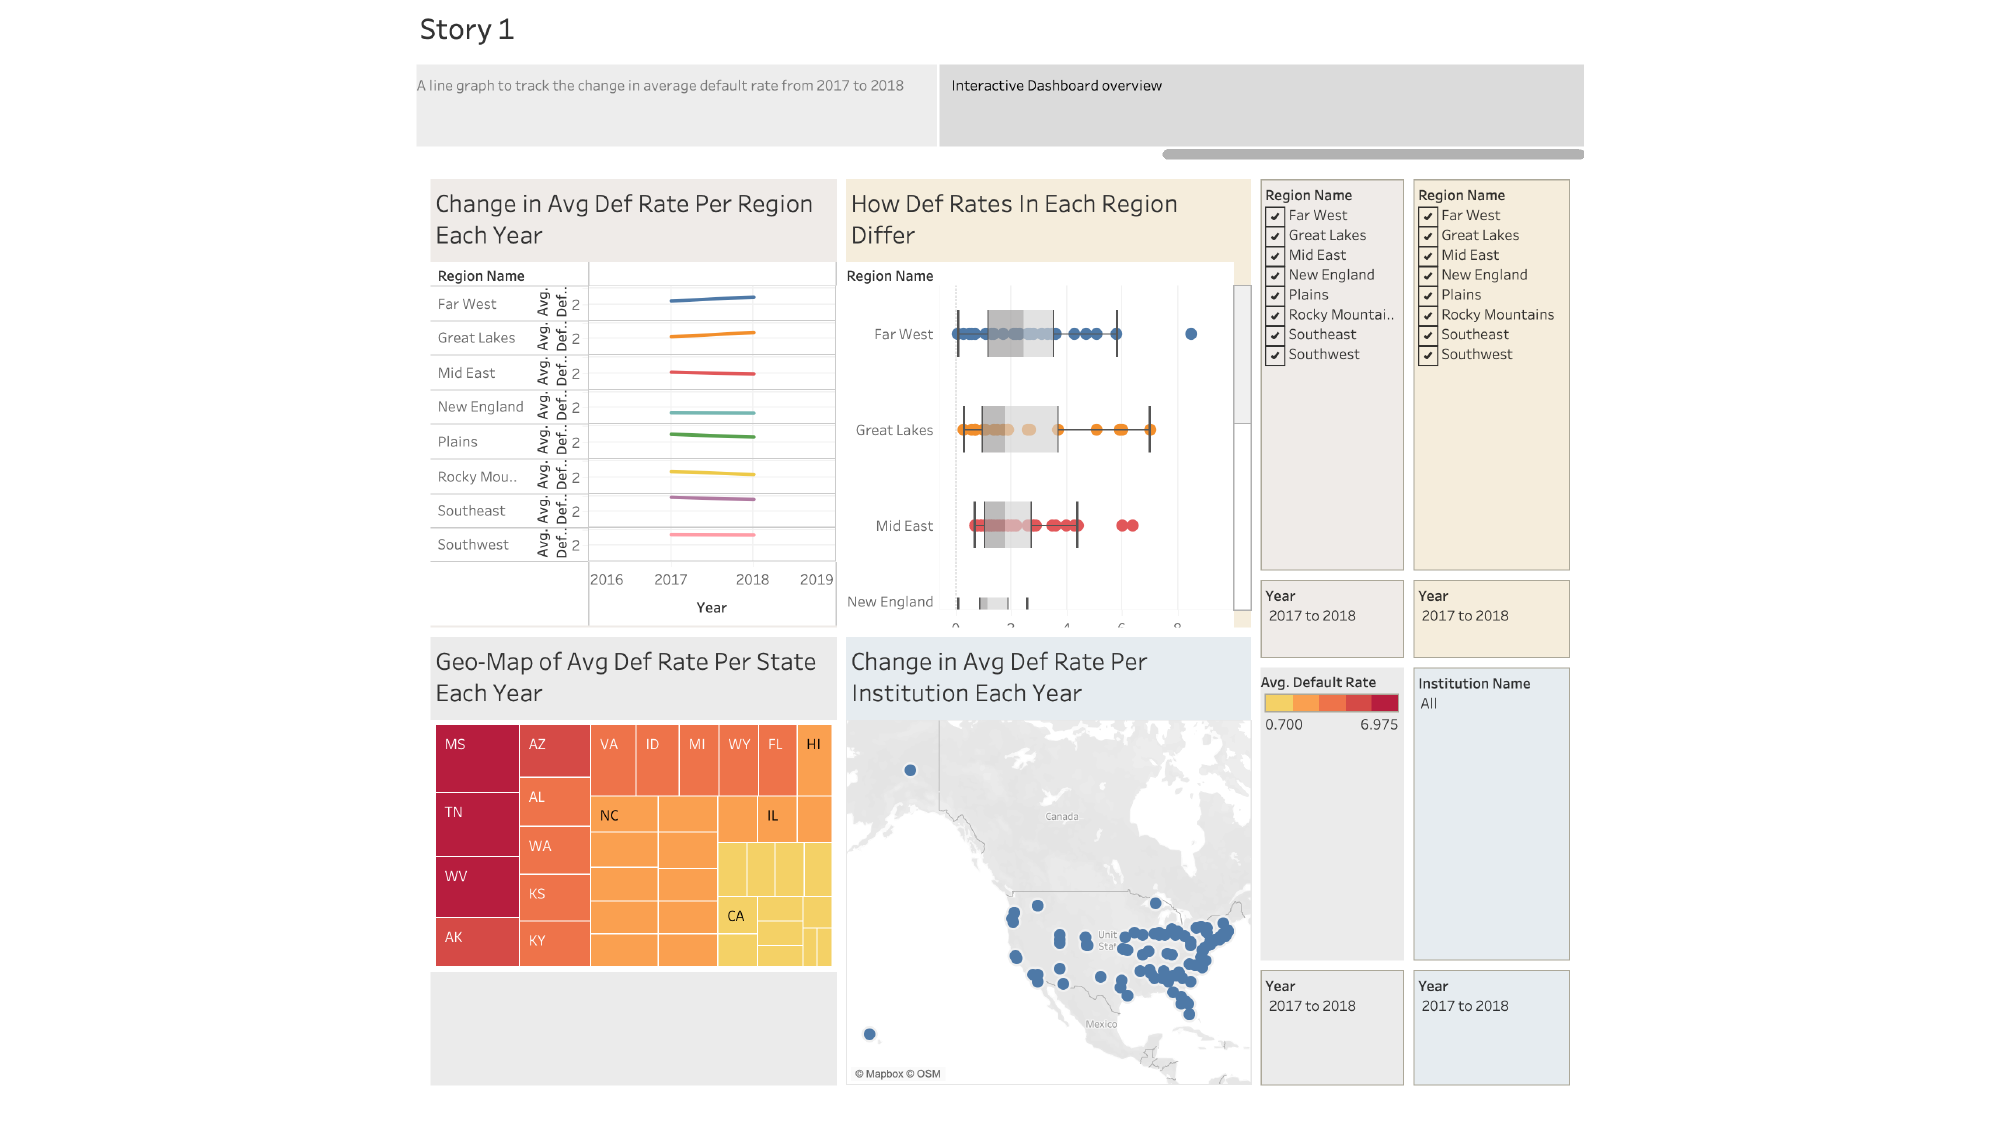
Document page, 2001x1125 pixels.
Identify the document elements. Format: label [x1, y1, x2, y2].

picture [406, 0, 1594, 1125]
